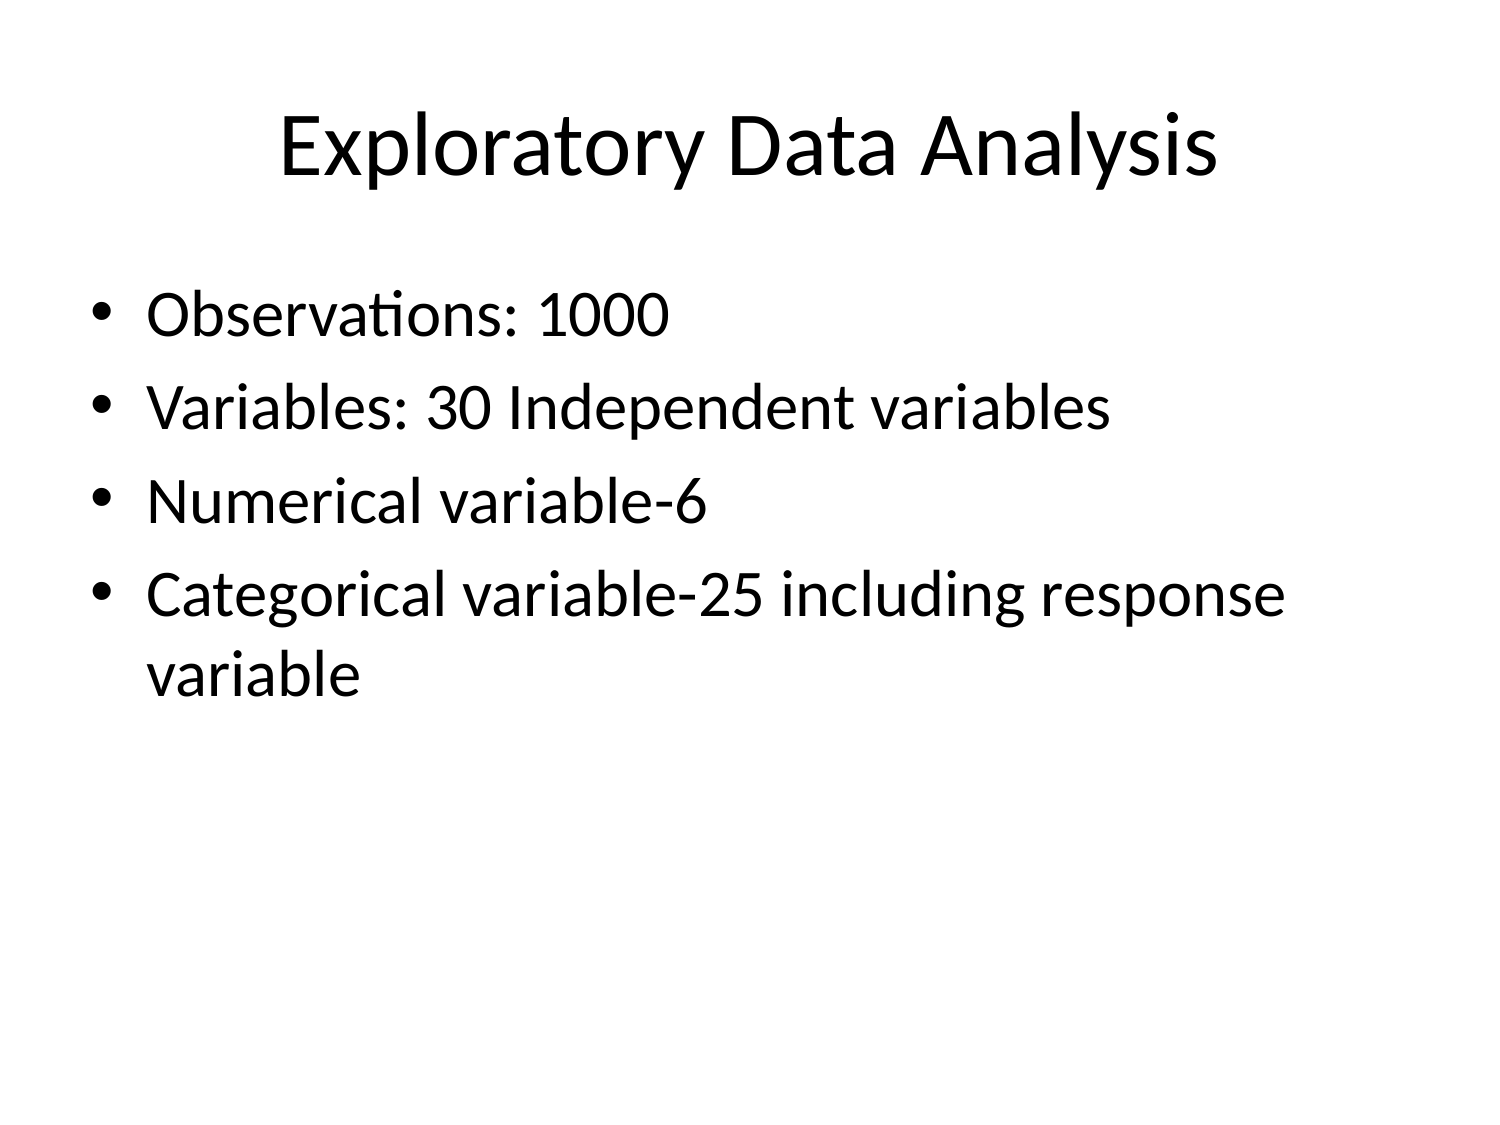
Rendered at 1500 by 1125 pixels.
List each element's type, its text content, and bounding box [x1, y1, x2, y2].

title Exploratory Data Analysis [75, 45, 1425, 233]
list Observations: 1000 Variables: 30 Independent variables Numerical variable-6 Categorical variable-25 including response variable [75, 262, 1425, 844]
